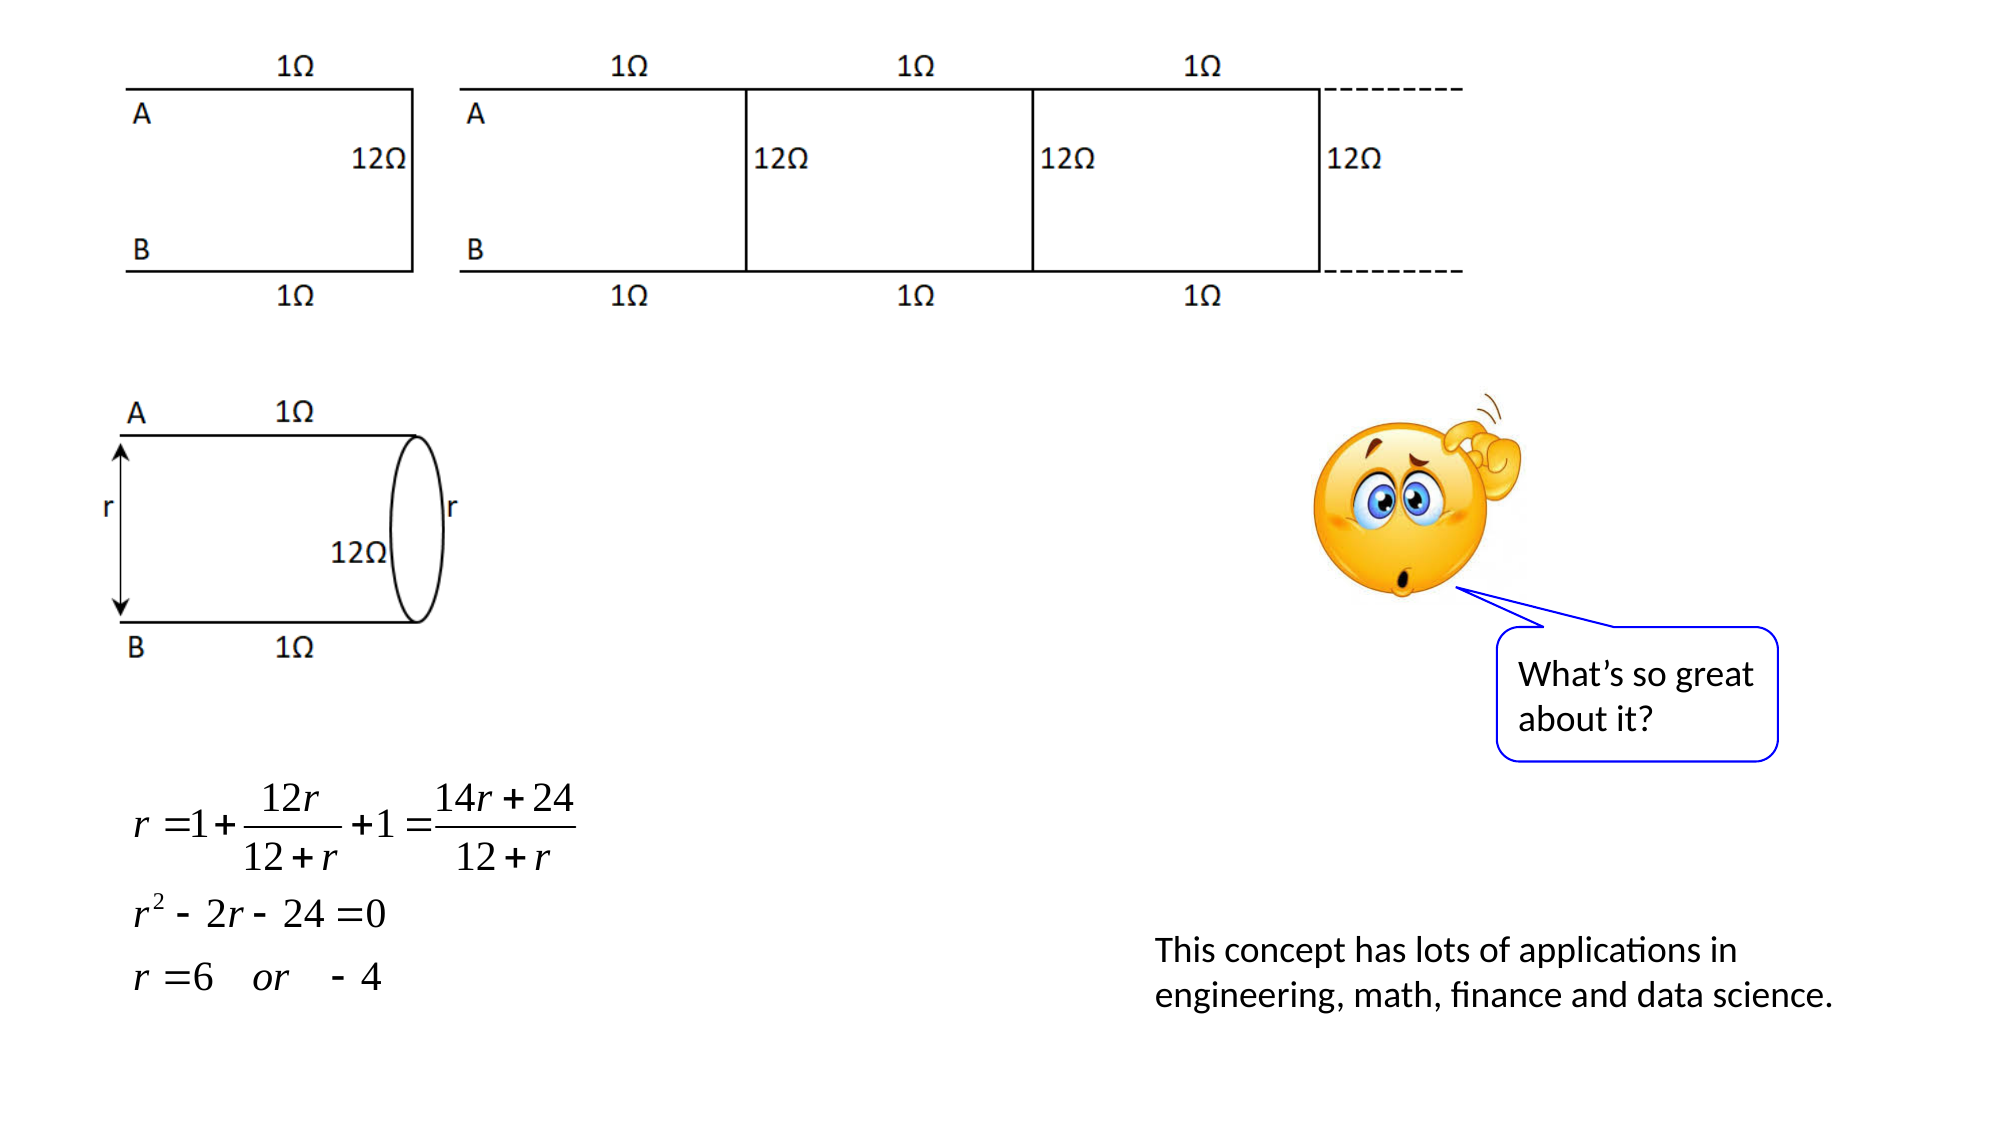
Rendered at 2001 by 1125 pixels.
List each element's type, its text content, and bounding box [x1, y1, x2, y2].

text_box What’s so great about it? [1492, 604, 1779, 763]
text_box This concept has lots of applications in engineering, math, finance and data science. [1140, 918, 1888, 1023]
picture [97, 42, 1497, 327]
picture [1295, 386, 1527, 605]
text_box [126, 771, 586, 1008]
picture [97, 391, 472, 670]
